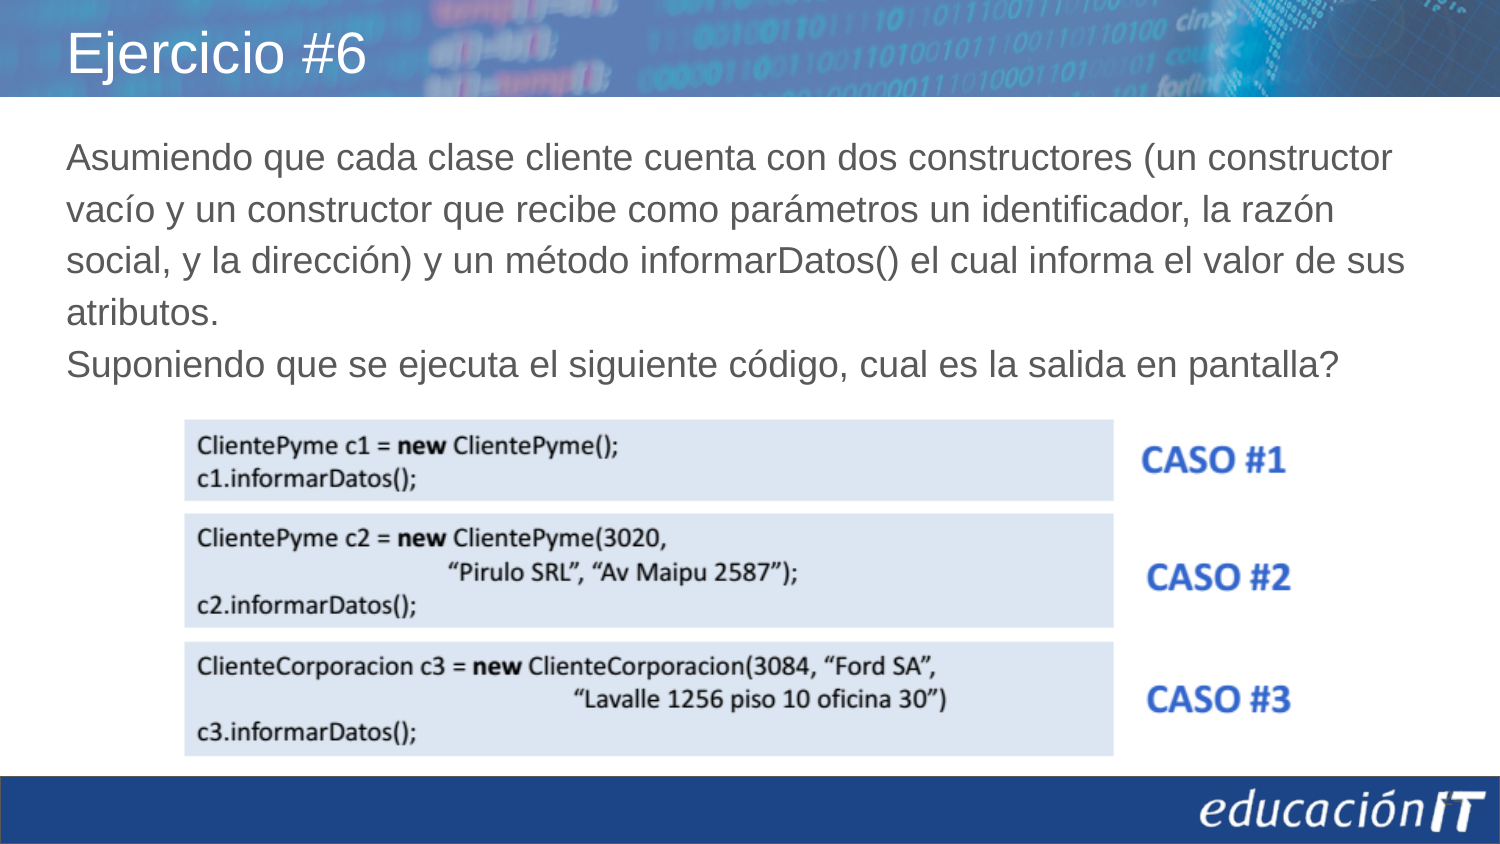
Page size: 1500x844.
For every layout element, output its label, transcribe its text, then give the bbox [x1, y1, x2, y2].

picture [0, 0, 1229, 97]
list Asumiendo que cada clase cliente cuenta con dos constructores (un constructor vacío y un constructor que recibe como parámetros un identificador, la razón social, y la dirección) y un método informarDatos() el cual informa el valor de sus atributos. Suponiendo que se ejecuta el siguiente código, cual es la salida en pantalla? [51, 111, 1449, 765]
picture [1189, 777, 1497, 843]
title Ejercicio #6 [51, 0, 1449, 94]
picture [1272, 0, 1500, 97]
picture [166, 386, 1319, 772]
